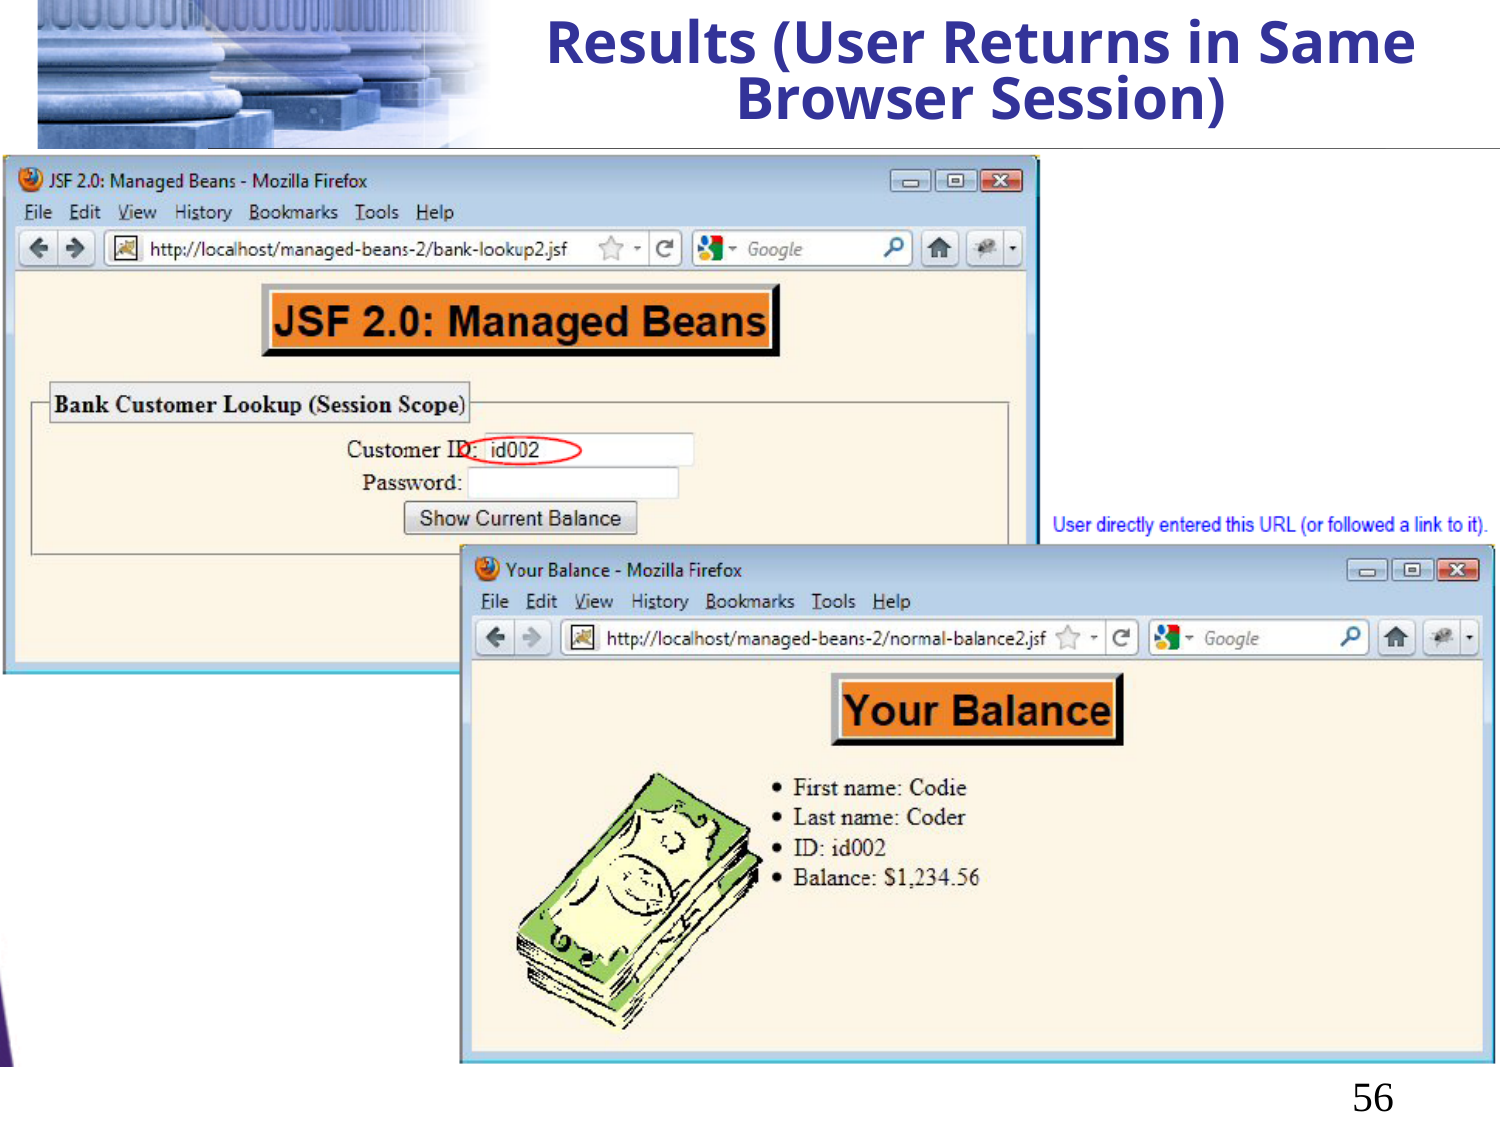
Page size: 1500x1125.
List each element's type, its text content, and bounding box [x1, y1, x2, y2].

picture [0, 0, 1500, 1067]
title Results (User Returns in Same Browser Session) [462, 0, 1500, 149]
